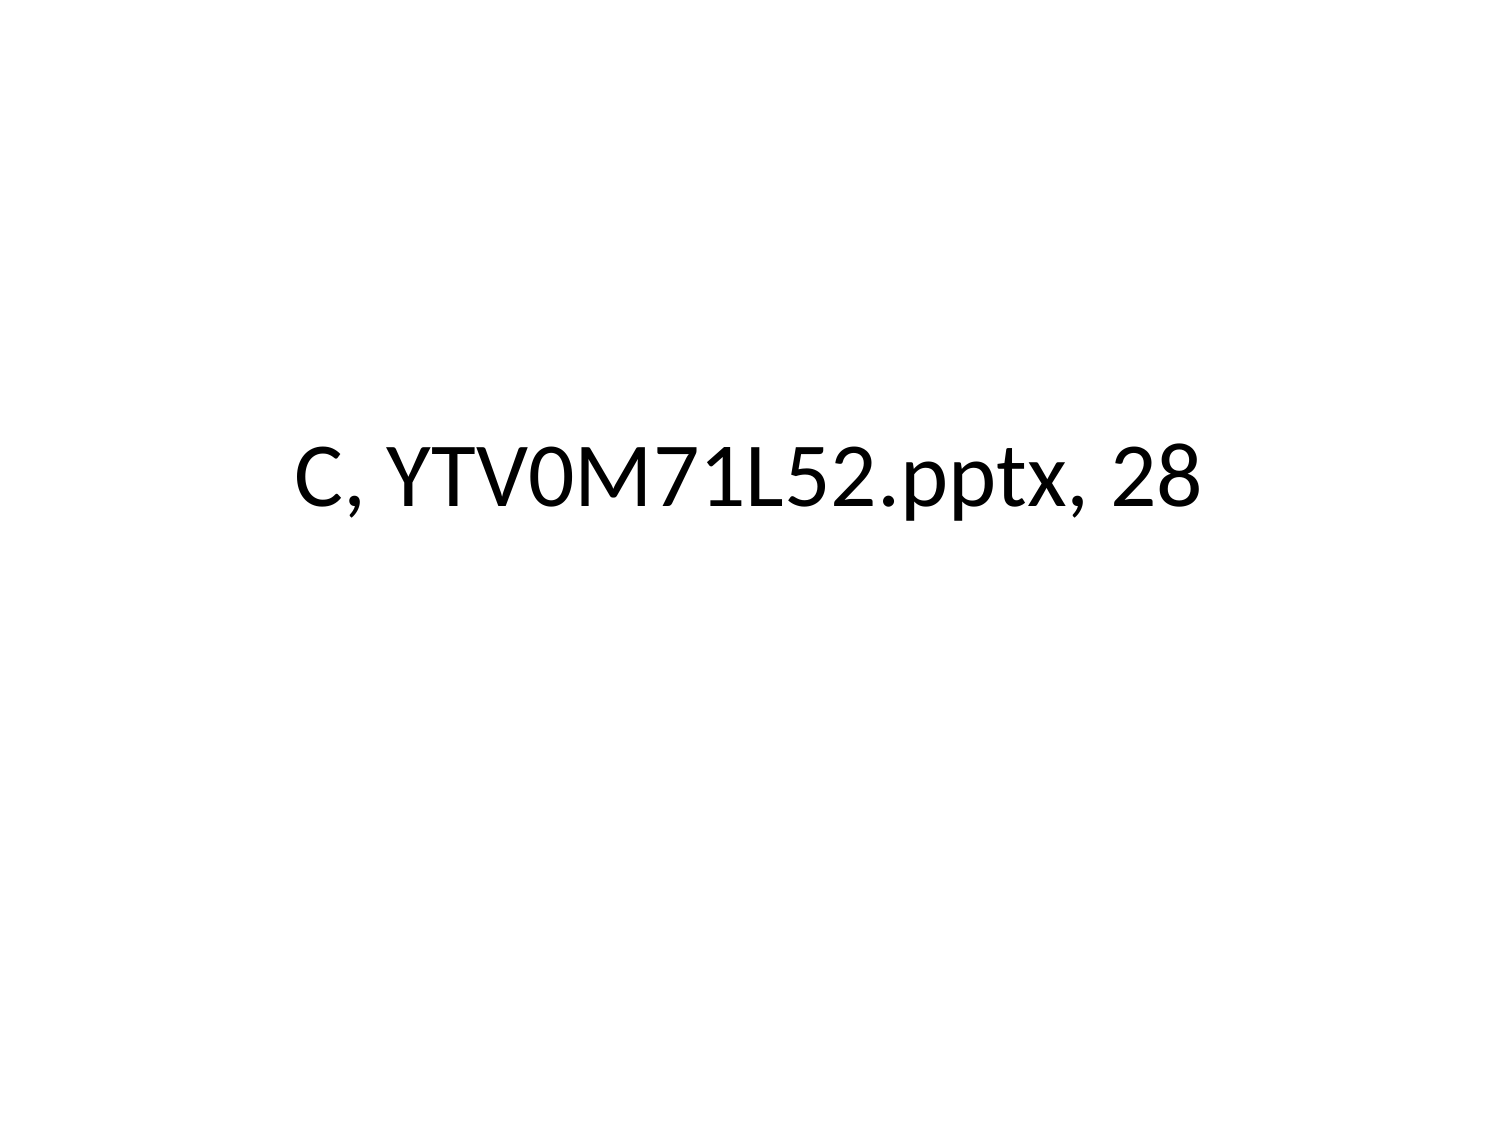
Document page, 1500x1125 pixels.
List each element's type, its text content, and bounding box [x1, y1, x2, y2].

title C, YTV0M71L52.pptx, 28 [112, 349, 1388, 591]
